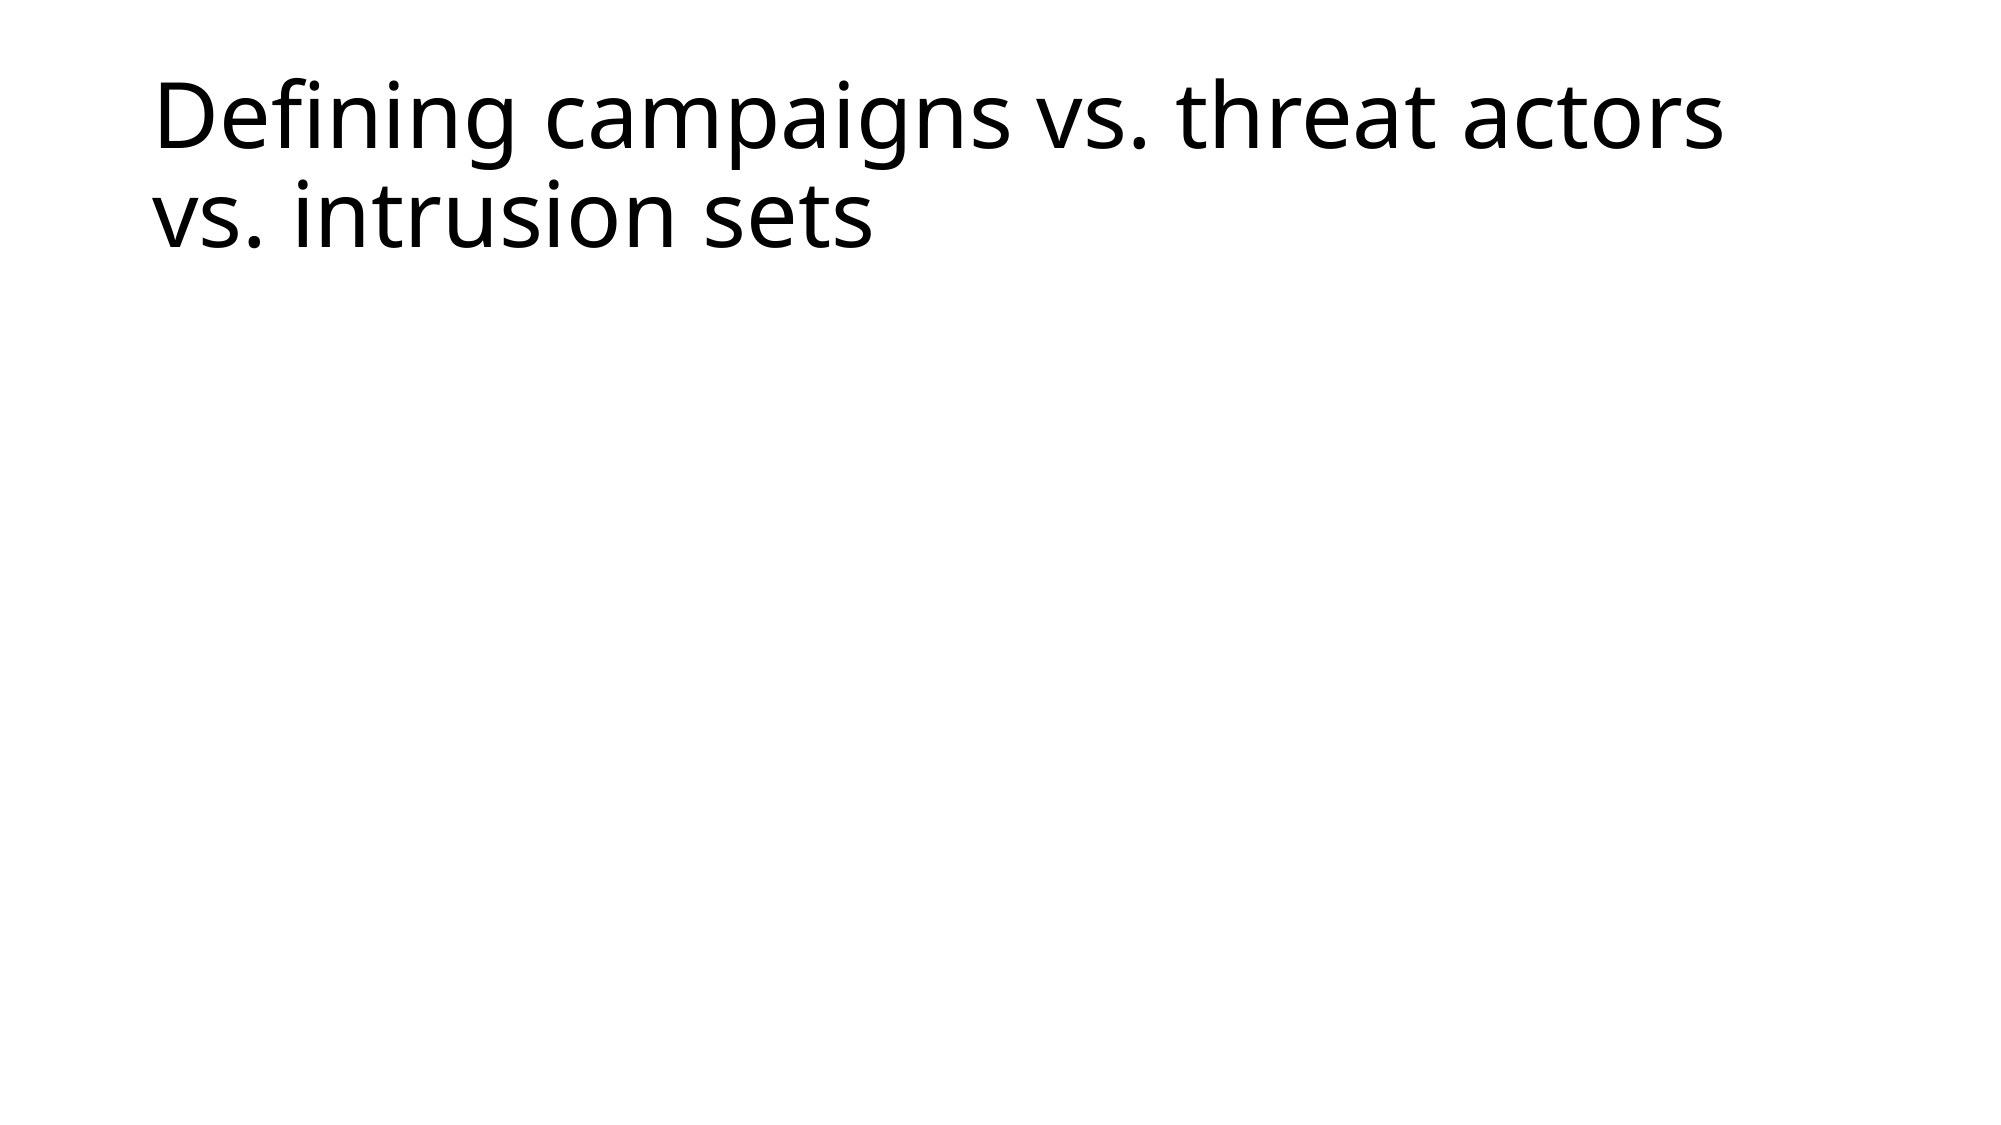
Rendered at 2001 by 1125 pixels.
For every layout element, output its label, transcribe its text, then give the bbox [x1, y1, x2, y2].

title Defining campaigns vs. threat actors vs. intrusion sets [137, 59, 1863, 278]
